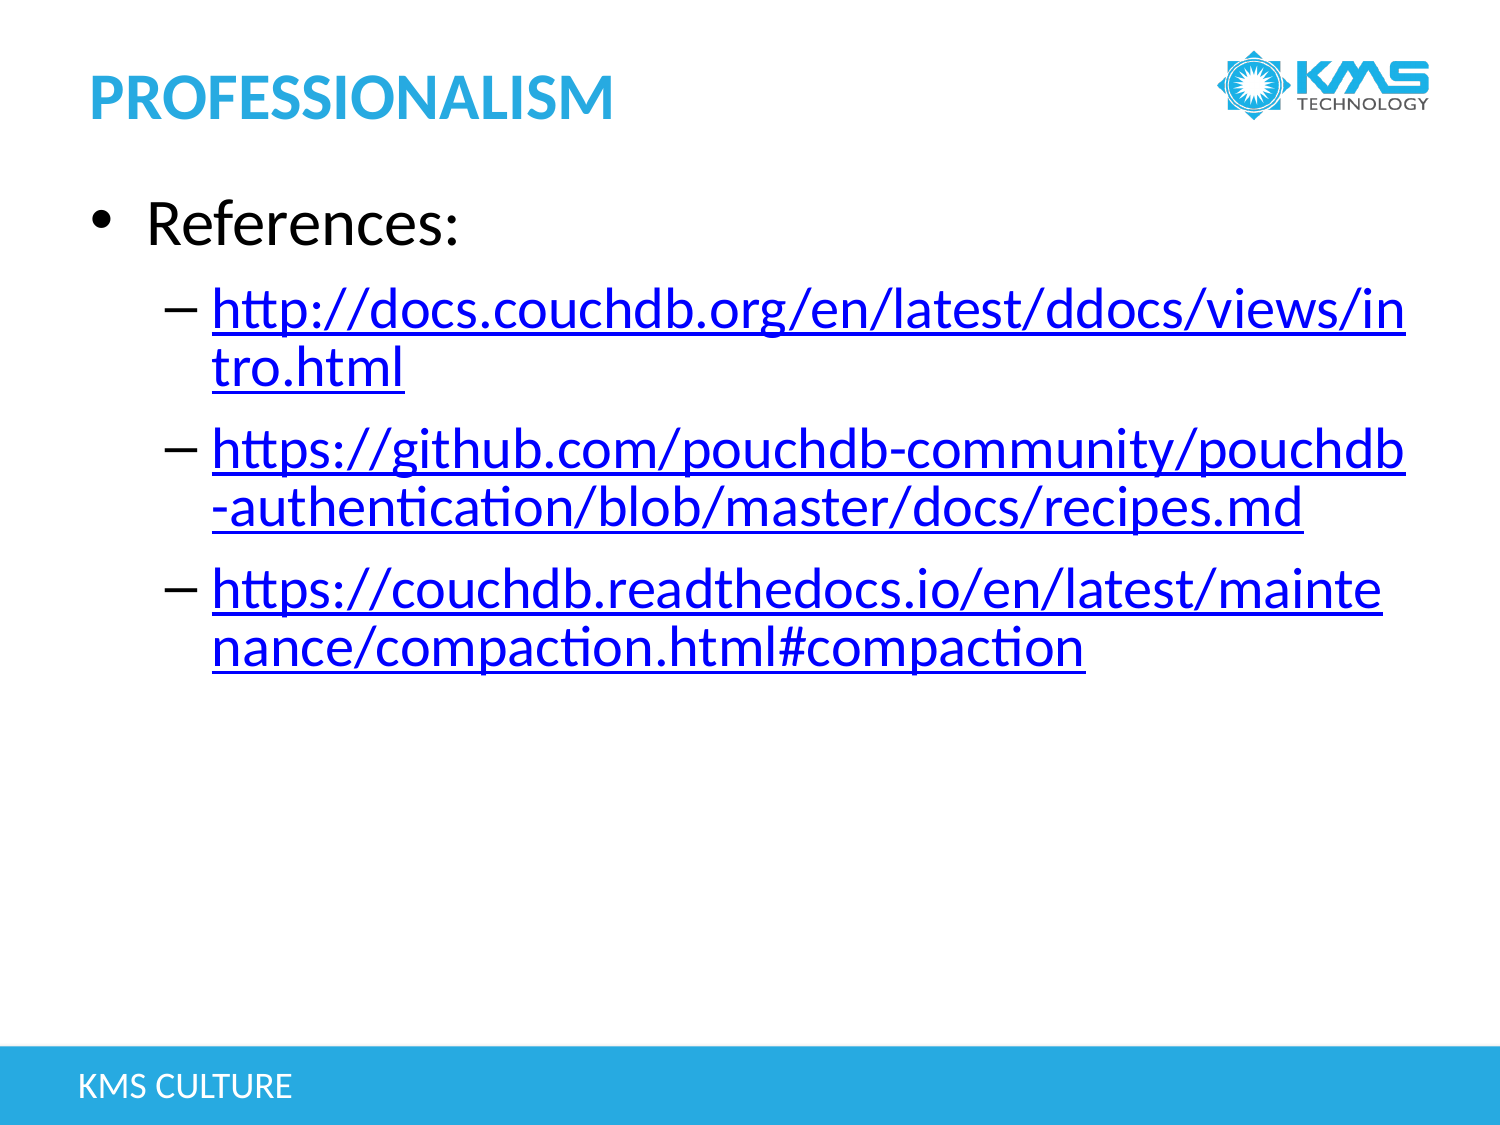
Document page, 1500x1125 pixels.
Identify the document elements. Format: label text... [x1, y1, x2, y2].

picture [1208, 45, 1436, 126]
title Professionalism [75, 45, 1102, 150]
list KMS Culture [63, 1053, 978, 1125]
list References: http://docs.couchdb.org/en/latest/ddocs/views/intro.html https://github.com/pouchdb-community/pouchdb-authentication/blob/master/docs/recipes.md https://couchdb.readthedocs.io/en/latest/maintenance/compaction.html#compaction [75, 171, 1425, 914]
